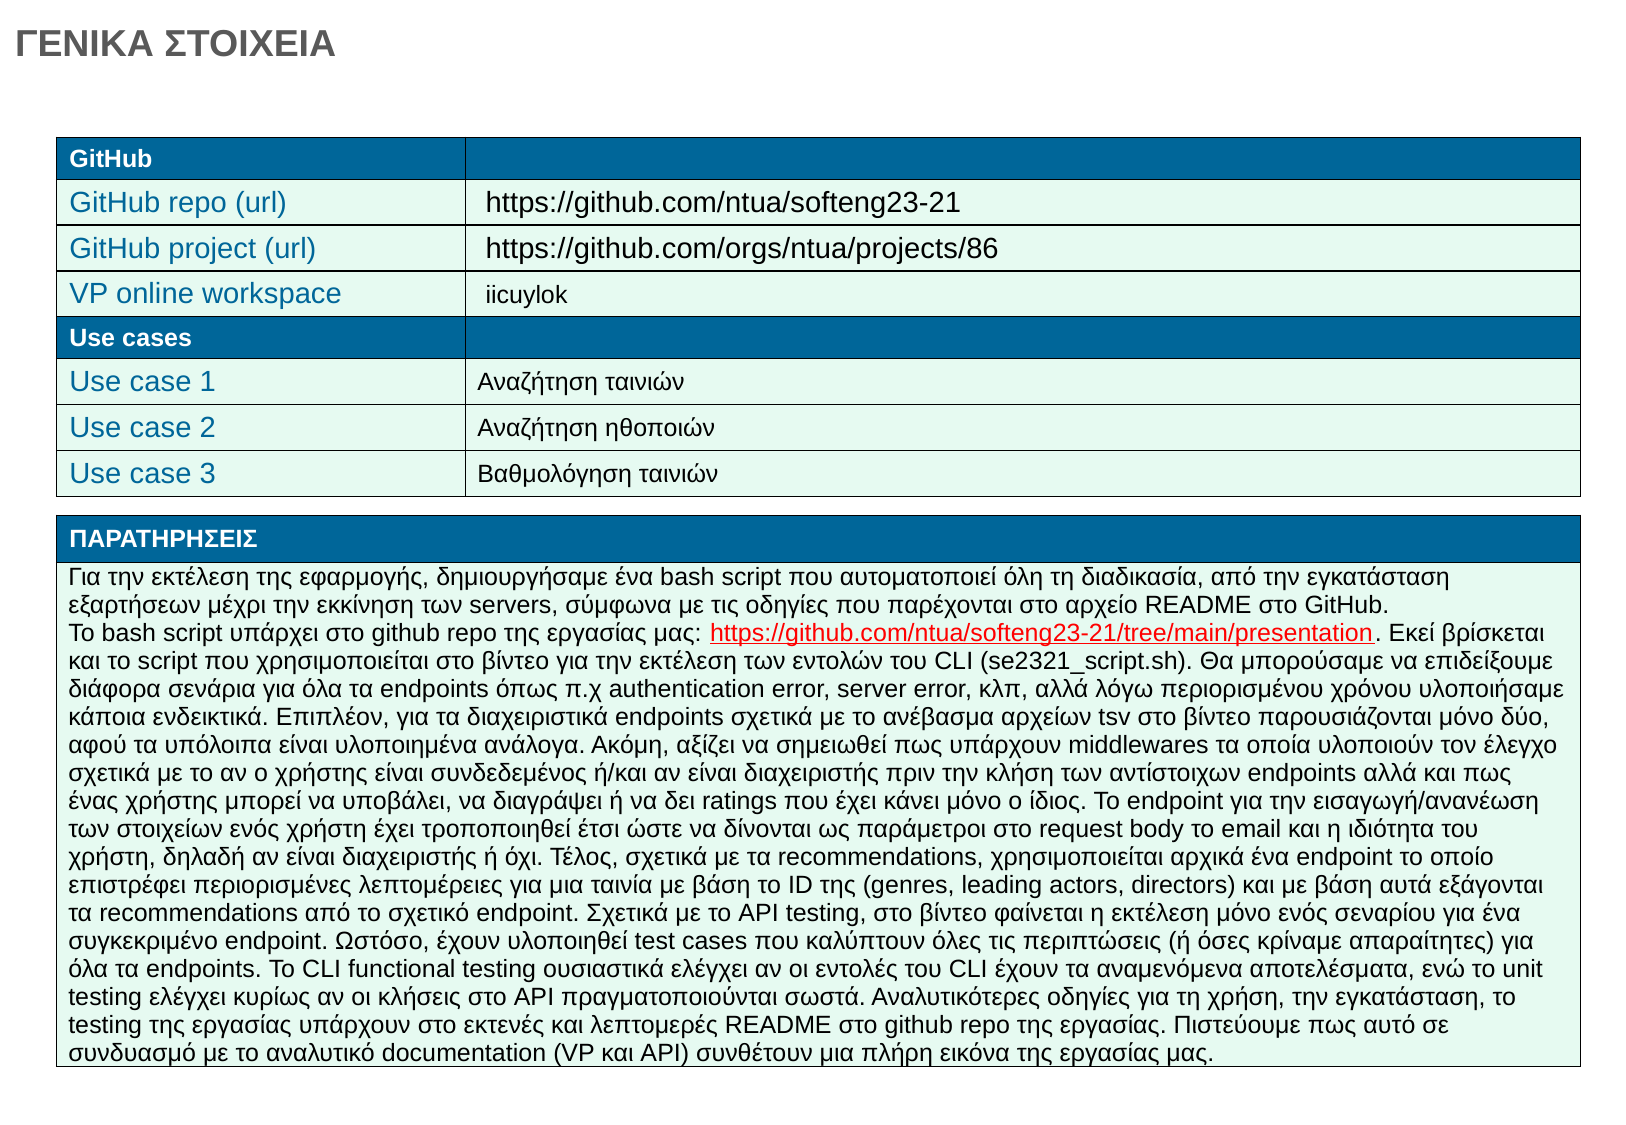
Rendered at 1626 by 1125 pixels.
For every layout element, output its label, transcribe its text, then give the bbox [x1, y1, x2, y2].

table_cell Use case 3 [57, 451, 465, 496]
table_cell VP online workspace [57, 272, 465, 316]
table_header [466, 138, 1580, 179]
table_cell https://github.com/ntua/softeng23-21 [466, 180, 1580, 224]
table_cell GitHub repo (url) [57, 180, 465, 224]
table_header GitHub [57, 138, 465, 179]
table_cell Use cases [57, 317, 465, 358]
table_cell Για την εκτέλεση της εφαρμογής, δημιουργήσαμε ένα bash script που αυτοματοποιεί όλη τη διαδικασία, από την εγκατάσταση εξαρτήσεων μέχρι την εκκίνηση των servers, σύμφωνα με τις οδηγίες που παρέχονται στο αρχείο README στο GitHub. Το bash script υπάρχει στο github repo της εργασίας μας: https://github.com/ntua/softeng23-21/tree/main/presentation. Εκεί βρίσκεται και το script που χρησιμοποιείται στο βίντεο για την εκτέλεση των εντολών του CLI (se2321_script.sh). Θα μπορούσαμε να επιδείξουμε διάφορα σενάρια για όλα τα endpoints όπως π.χ authentication error, server error, κλπ, αλλά λόγω περιορισμένου χρόνου υλοποιήσαμε κάποια ενδεικτικά. Επιπλέον, για τα διαχειριστικά endpoints σχετικά με το ανέβασμα αρχείων tsv στο βίντεο παρουσιάζονται μόνο δύο, αφού τα υπόλοιπα είναι υλοποιημένα ανάλογα. Ακόμη, αξίζει να σημειωθεί πως υπάρχουν middlewares τα οποία υλοποιούν τον έλεγχο σχετικά με το αν ο χρήστης είναι συνδεδεμένος ή/και αν είναι διαχειριστής πριν την κλήση των αντίστοιχων endpoints αλλά και πως ένας χρήστης μπορεί να υποβάλει, να διαγράψει ή να δει ratings που έχει κάνει μόνο ο ίδιος. Το endpoint για την εισαγωγή/ανανέωση των στοιχείων ενός χρήστη έχει τροποποιηθεί έτσι ώστε να δίνονται ως παράμετροι στο request body το email και η ιδιότητα του χρήστη, δηλαδή αν είναι διαχειριστής ή όχι. Τέλος, σχετικά με τα recommendations, χρησιμοποιείται αρχικά ένα endpoint το οποίο επιστρέφει περιορισμένες λεπτομέρειες για μια ταινία με βάση το ID της (genres, leading actors, directors) και με βάση αυτά εξάγονται τα recommendations από το σχετικό endpoint. Σχετικά με το API testing, στο βίντεο φαίνεται η εκτέλεση μόνο ενός σεναρίου για ένα συγκεκριμένο endpoint. Ωστόσο, έχουν υλοποιηθεί test cases που καλύπτουν όλες τις περιπτώσεις (ή όσες κρίναμε απαραίτητες) για όλα τα endpoints. Το CLI functional testing ουσιαστικά ελέγχει αν οι εντολές του CLI έχουν τα αναμενόμενα αποτελέσματα, ενώ το unit testing ελέγχει κυρίως αν οι κλήσεις στο API πραγματοποιούνται σωστά. Αναλυτικότερες οδηγίες για τη χρήση, την εγκατάσταση, το testing της εργασίας υπάρχουν στο εκτενές και λεπτομερές README στο github repo της εργασίας. Πιστεύουμε πως αυτό σε συνδυασμό με το αναλυτικό documentation (VP και API) συνθέτουν μια πλήρη εικόνα της εργασίας μας. [57, 563, 1580, 1066]
table_cell Use case 1 [57, 359, 465, 404]
table_cell Βαθμολόγηση ταινιών [466, 451, 1580, 496]
table_cell Αναζήτηση ταινιών [466, 359, 1580, 404]
table_cell Αναζήτηση ηθοποιών [466, 405, 1580, 450]
table_cell [466, 317, 1580, 358]
table_cell Use case 2 [57, 405, 465, 450]
table_header ΠΑΡΑΤΗΡΗΣΕΙΣ [57, 516, 1580, 562]
table_cell iicuylok [466, 272, 1580, 316]
table_cell https://github.com/orgs/ntua/projects/86 [466, 226, 1580, 270]
table_cell GitHub project (url) [57, 226, 465, 270]
title ΓΕΝΙΚΑ ΣΤΟΙΧΕΙΑ [0, 0, 1625, 83]
